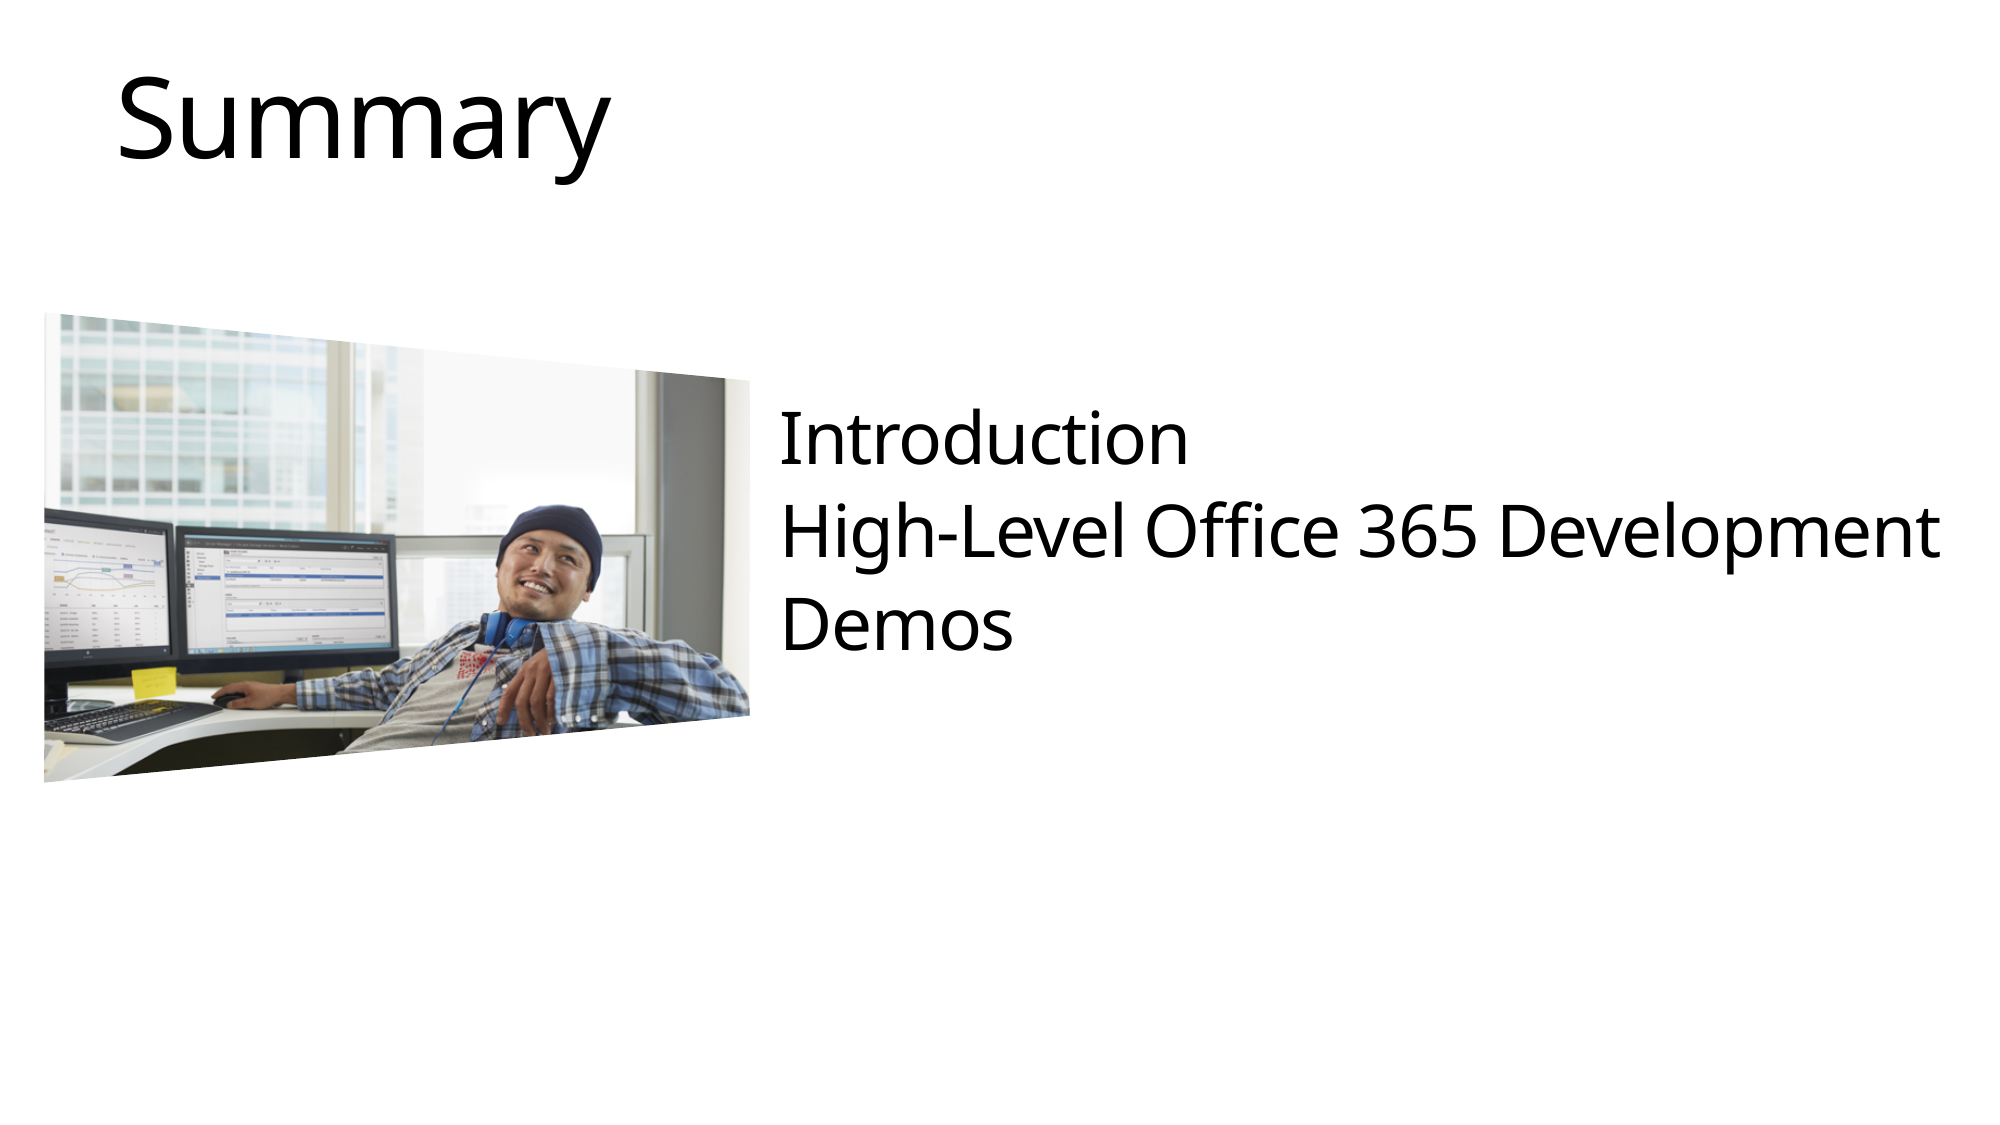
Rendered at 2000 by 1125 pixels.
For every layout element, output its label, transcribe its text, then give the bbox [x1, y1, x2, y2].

picture [43, 312, 751, 783]
list Introduction High-Level Office 365 Development Demos [749, 297, 2000, 771]
title Summary [85, 37, 1914, 161]
